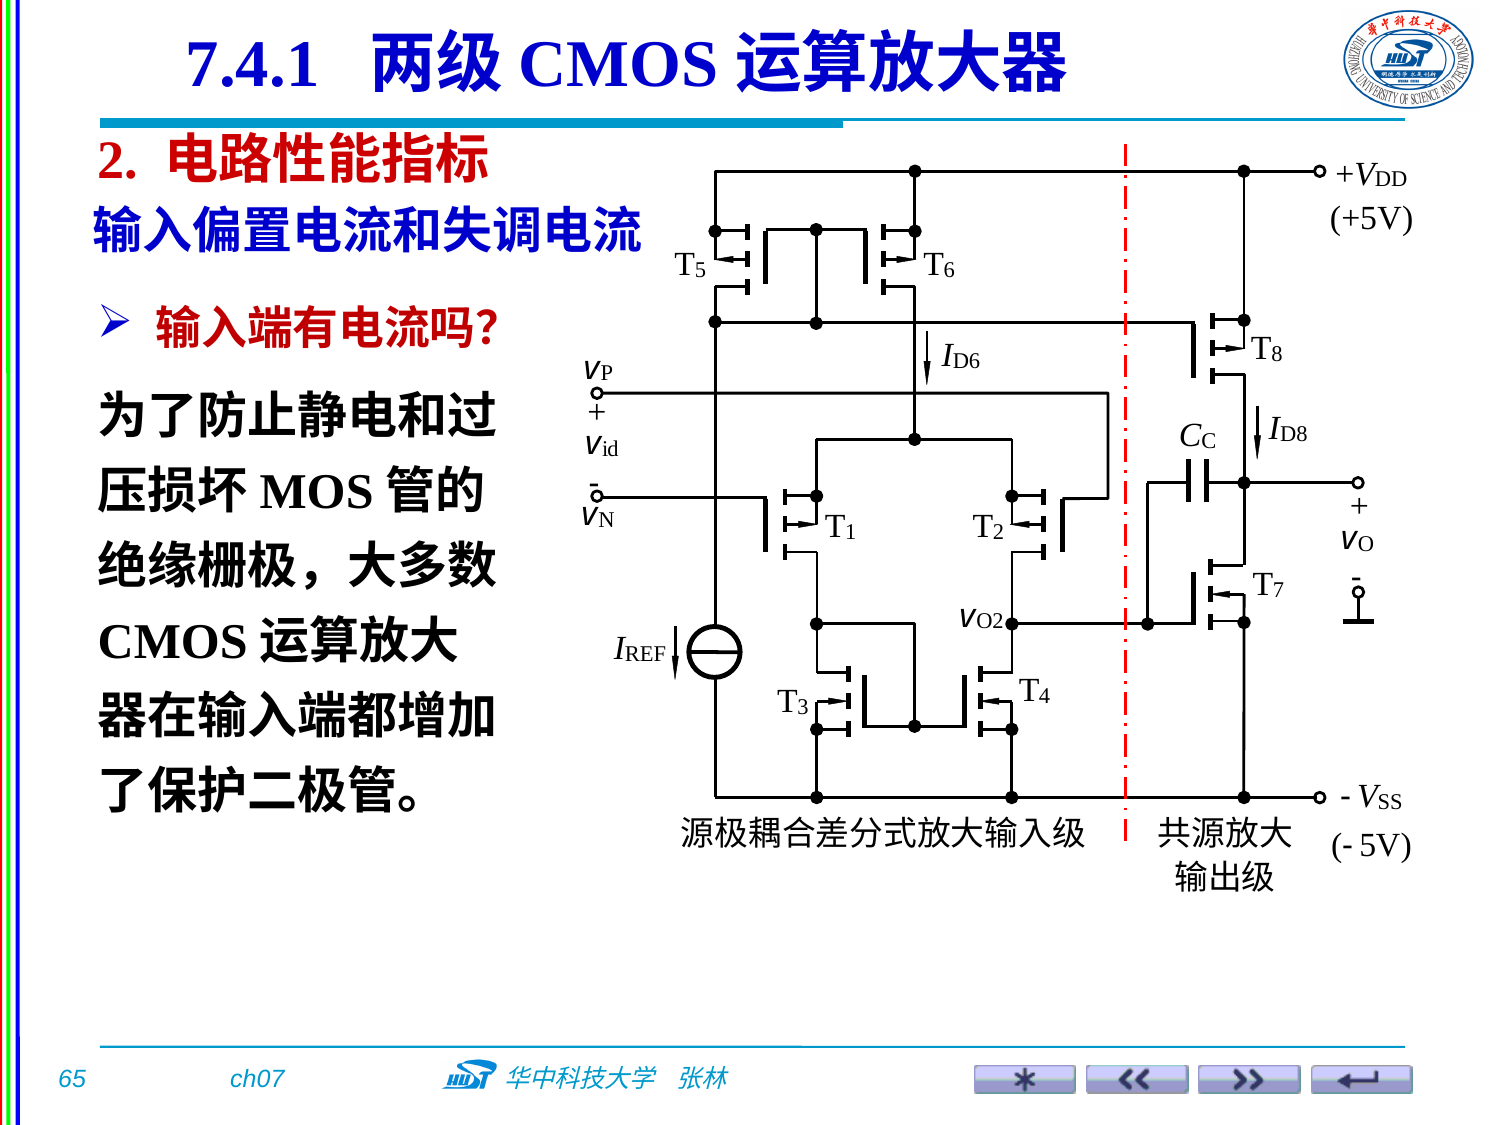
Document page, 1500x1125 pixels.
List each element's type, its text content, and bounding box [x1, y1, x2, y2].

text_box 2. 电路性能指标 [82, 117, 928, 190]
text_box 输入端有电流吗？ [82, 280, 544, 362]
text_box 输入偏置电流和失调电流 [77, 190, 561, 266]
picture [1311, 1065, 1413, 1094]
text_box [566, 141, 1448, 918]
picture [1086, 1065, 1189, 1094]
text_box 7.4.1 两级CMOS运算放大器 [171, 12, 1317, 108]
text_box 为了防止静电和过压损坏MOS管的绝缘栅极，大多数CMOS运算放大器在输入端都增加了保护二极管。 [82, 361, 520, 826]
picture [1198, 1065, 1301, 1094]
picture [1340, 7, 1479, 111]
picture [974, 1065, 1076, 1094]
picture [441, 1059, 497, 1089]
